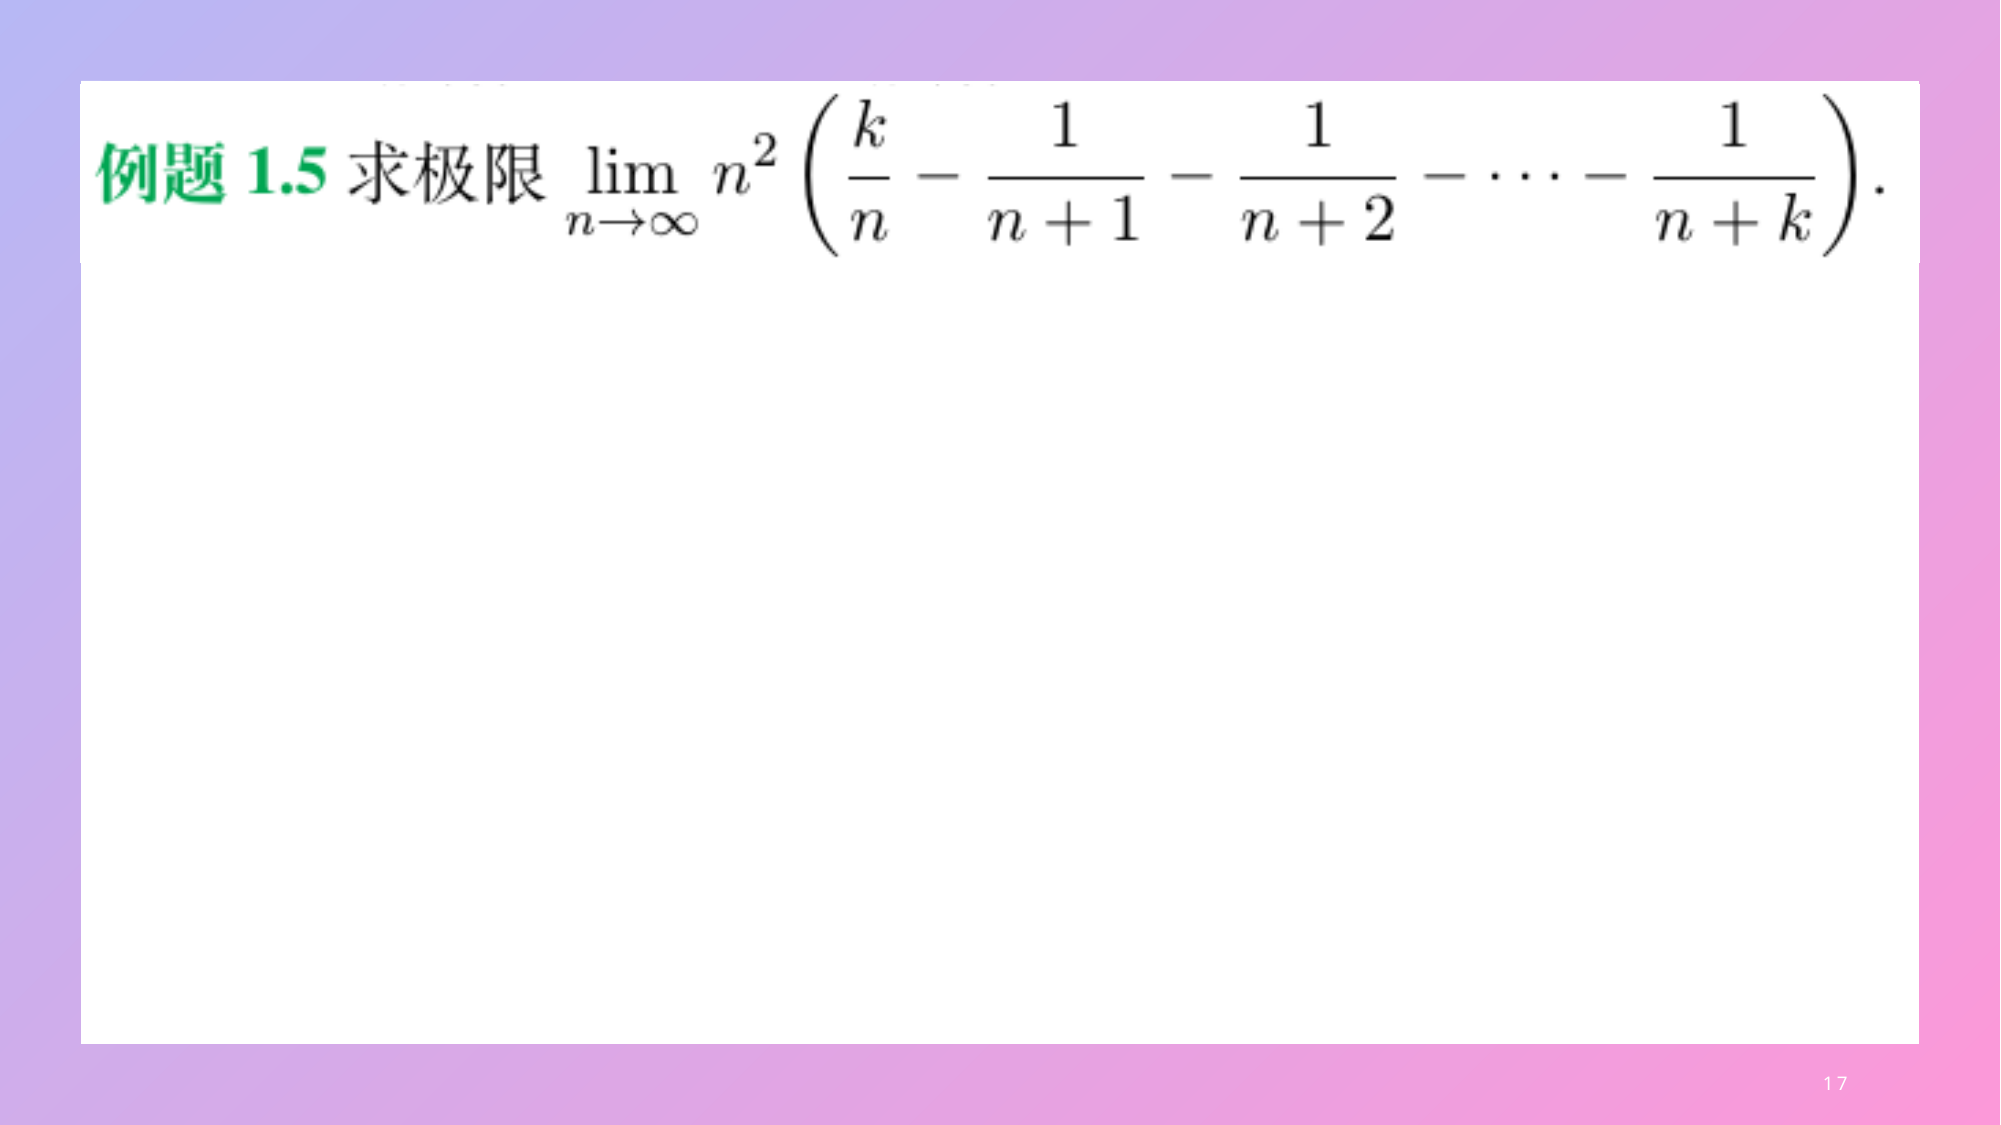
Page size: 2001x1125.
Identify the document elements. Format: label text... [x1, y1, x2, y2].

slide_number 17 [1412, 1054, 1863, 1115]
picture [80, 84, 1920, 263]
